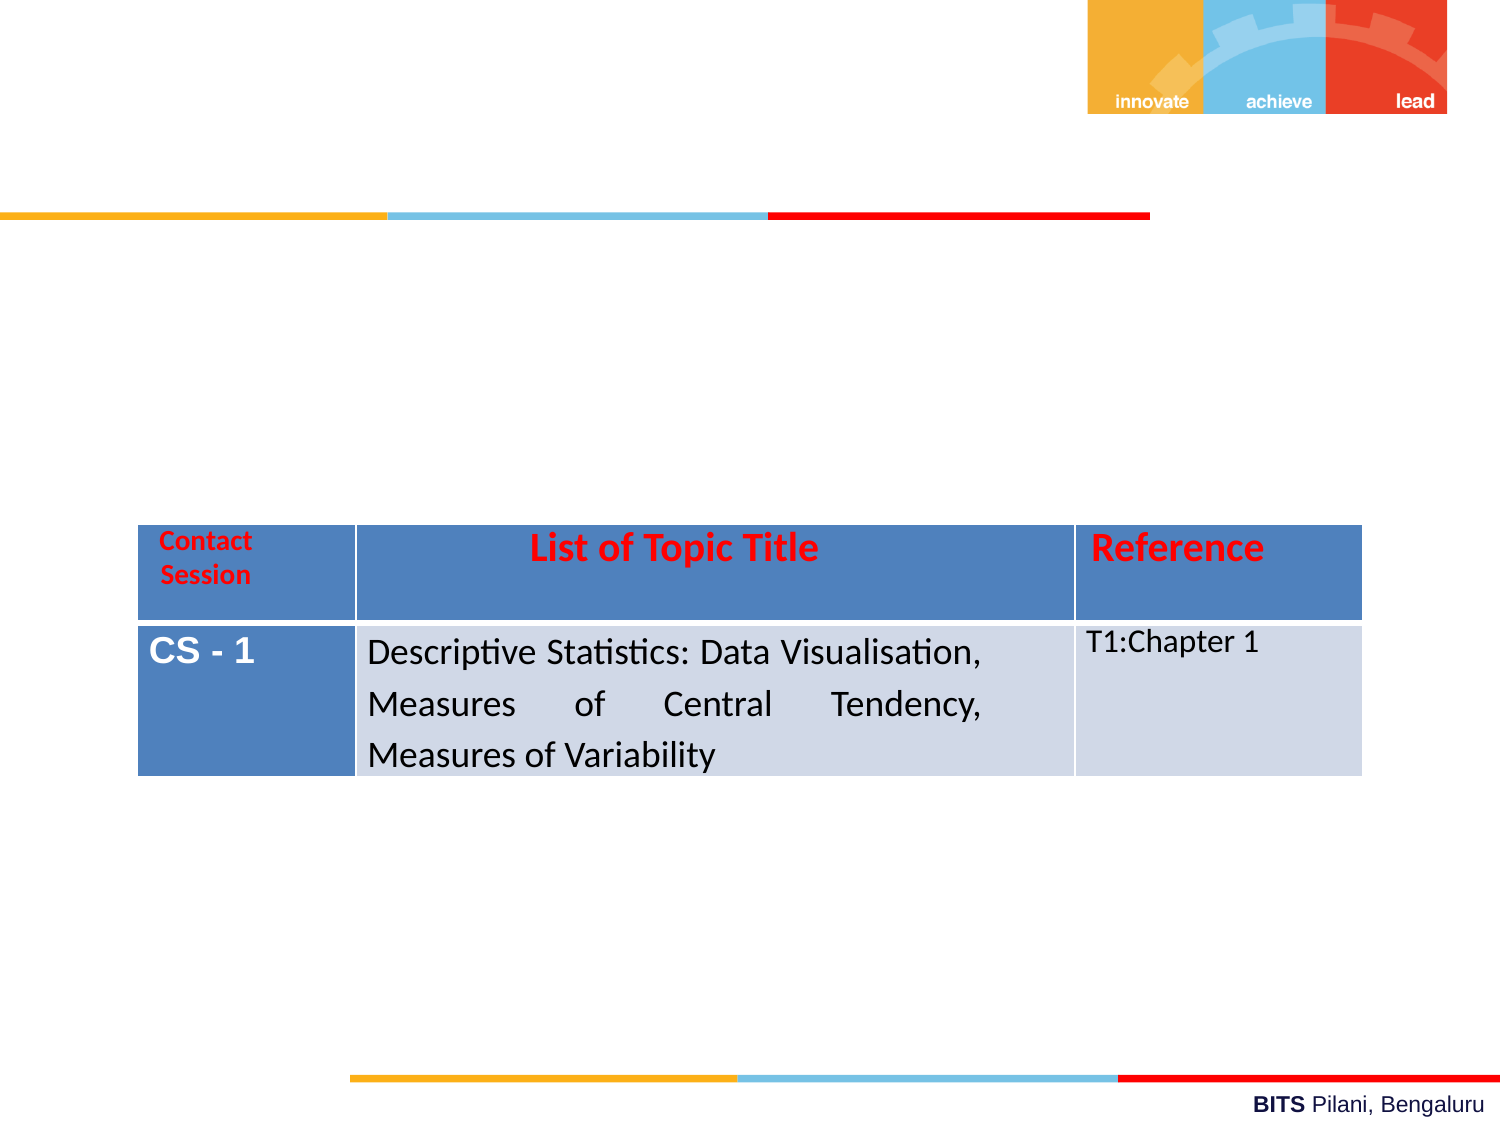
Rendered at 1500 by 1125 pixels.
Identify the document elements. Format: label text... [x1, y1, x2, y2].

table_header List of Topic Title [357, 525, 1074, 620]
table_cell CS - 1 [138, 626, 355, 776]
table_cell Descriptive Statistics: Data Visualisation, Measures of Central Tendency, Measures of Variability [357, 626, 1074, 776]
table_cell T1:Chapter 1 [1076, 626, 1362, 776]
table_header Contact Session [138, 525, 355, 620]
table_header Reference [1076, 525, 1362, 620]
picture [1087, 0, 1448, 114]
